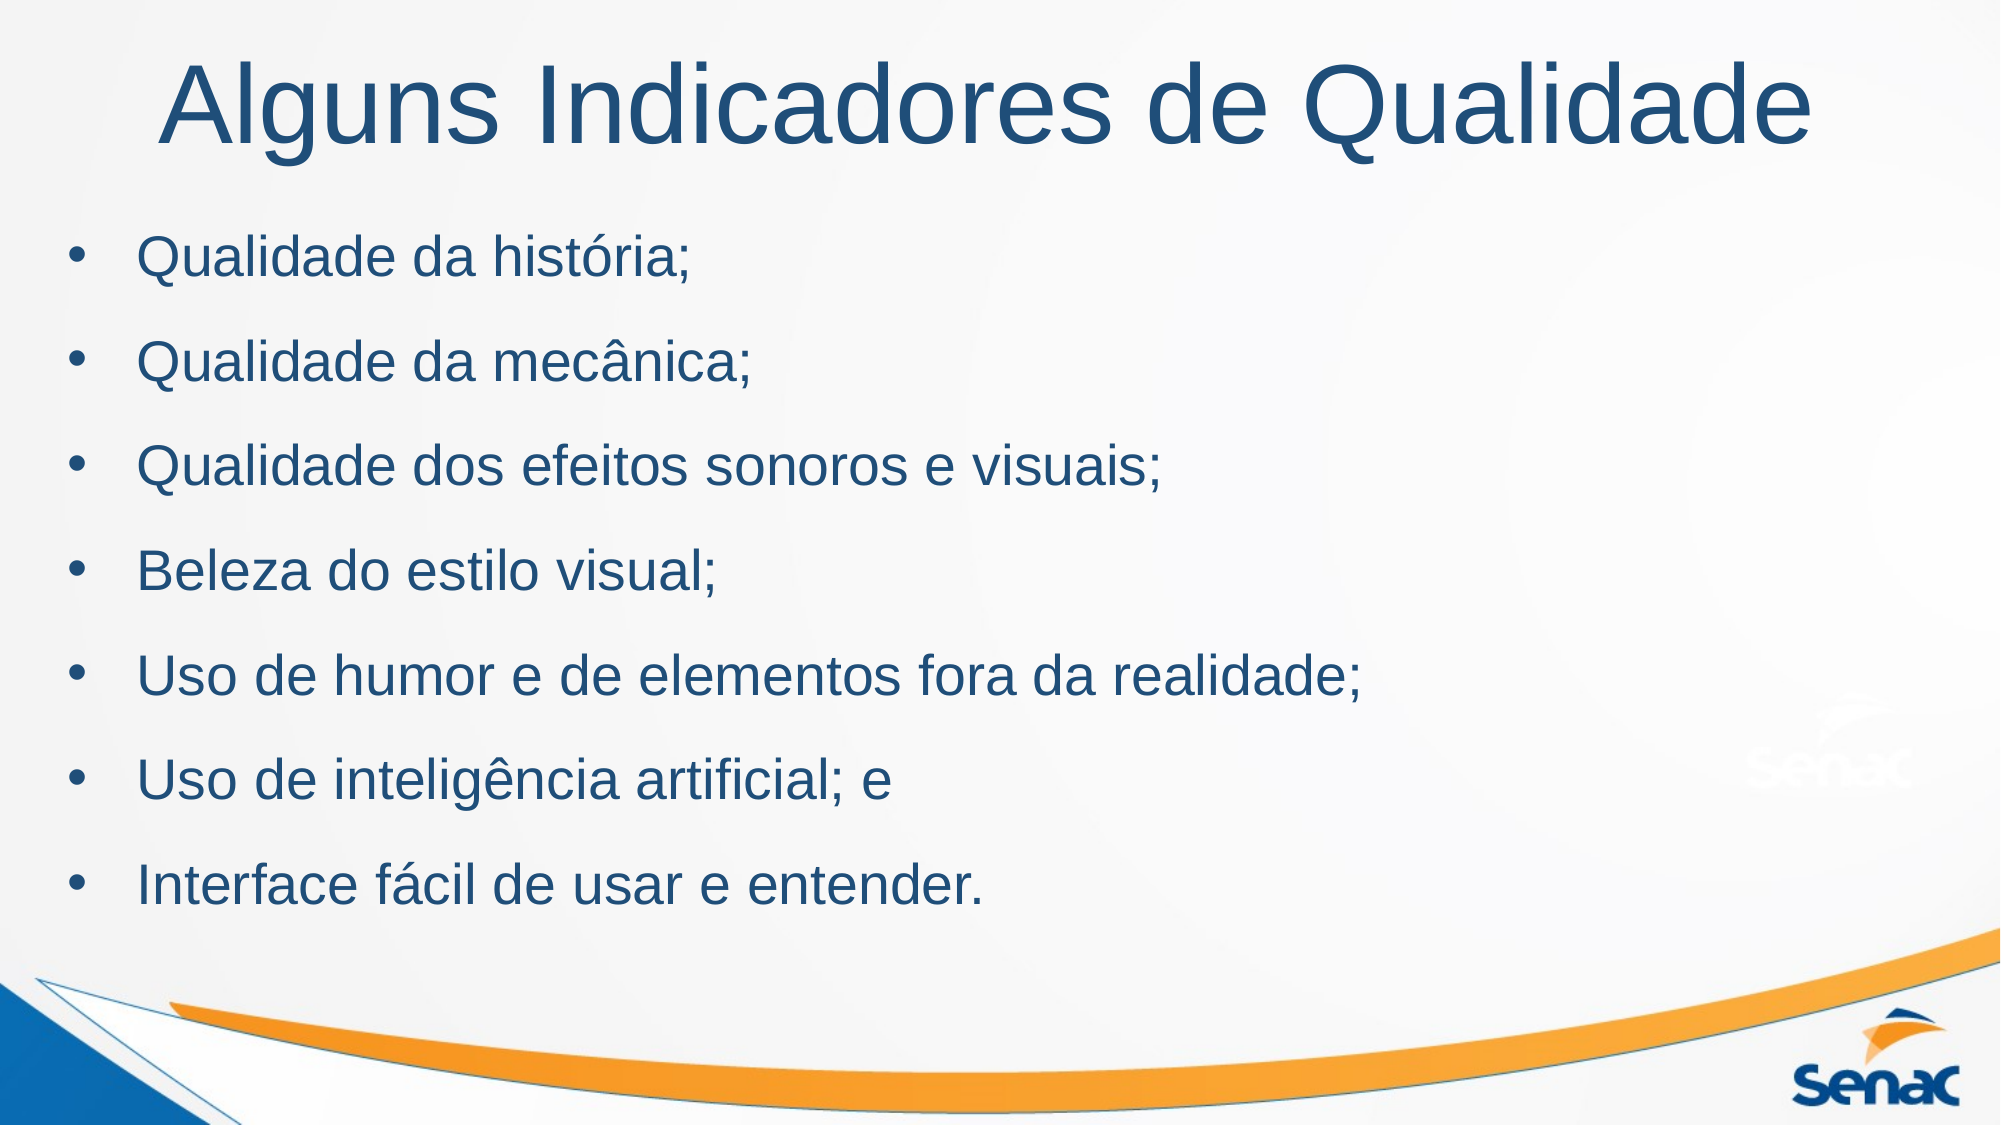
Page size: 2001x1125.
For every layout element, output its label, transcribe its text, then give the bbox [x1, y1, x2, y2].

title Alguns Indicadores de Qualidade [0, 36, 1973, 178]
list Qualidade da história; Qualidade da mecânica; Qualidade dos efeitos sonoros e visuais; Beleza do estilo visual; Uso de humor e de elementos fora da realidade; Uso de inteligência artificial; e Interface fácil de usar e entender. [52, 211, 1973, 926]
picture [0, 0, 2001, 1125]
